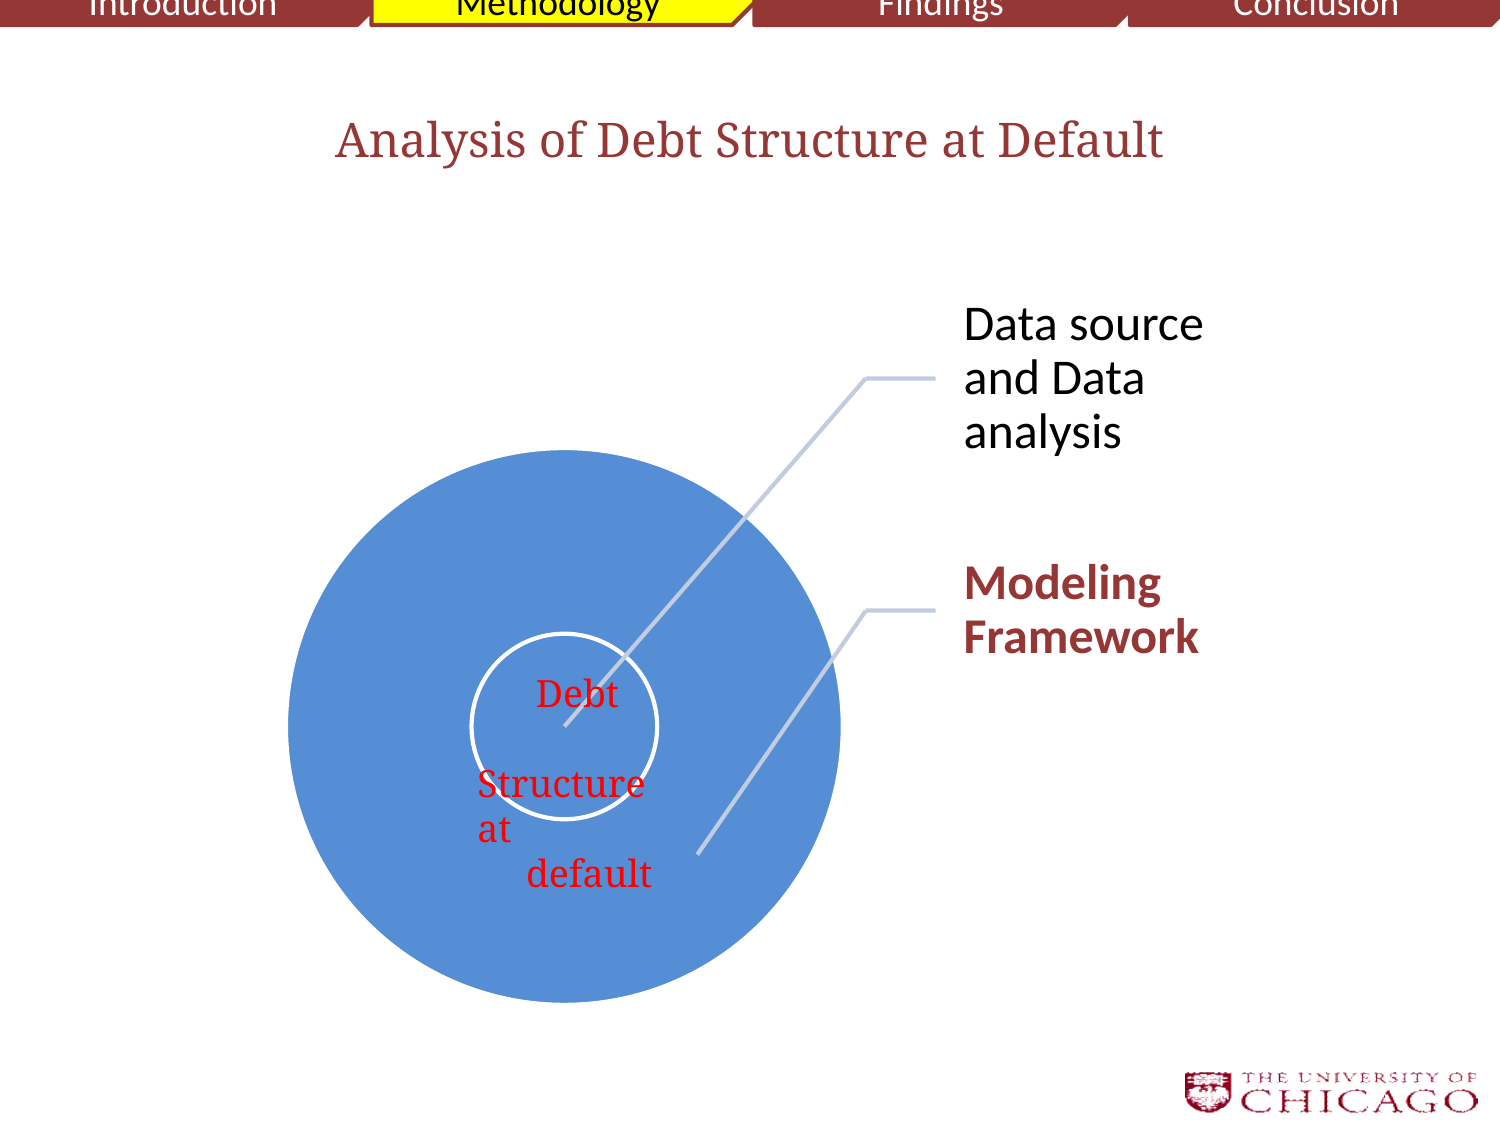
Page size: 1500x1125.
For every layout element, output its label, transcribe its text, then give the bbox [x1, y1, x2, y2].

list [74, 262, 1426, 1006]
text_box Methodology [369, 0, 752, 28]
text_box Introduction [0, 0, 369, 28]
picture [1185, 1071, 1478, 1114]
title Analysis of Debt Structure at Default [75, 45, 1425, 233]
text_box Findings [752, 0, 1127, 28]
text_box Conclusion [1127, 0, 1500, 28]
